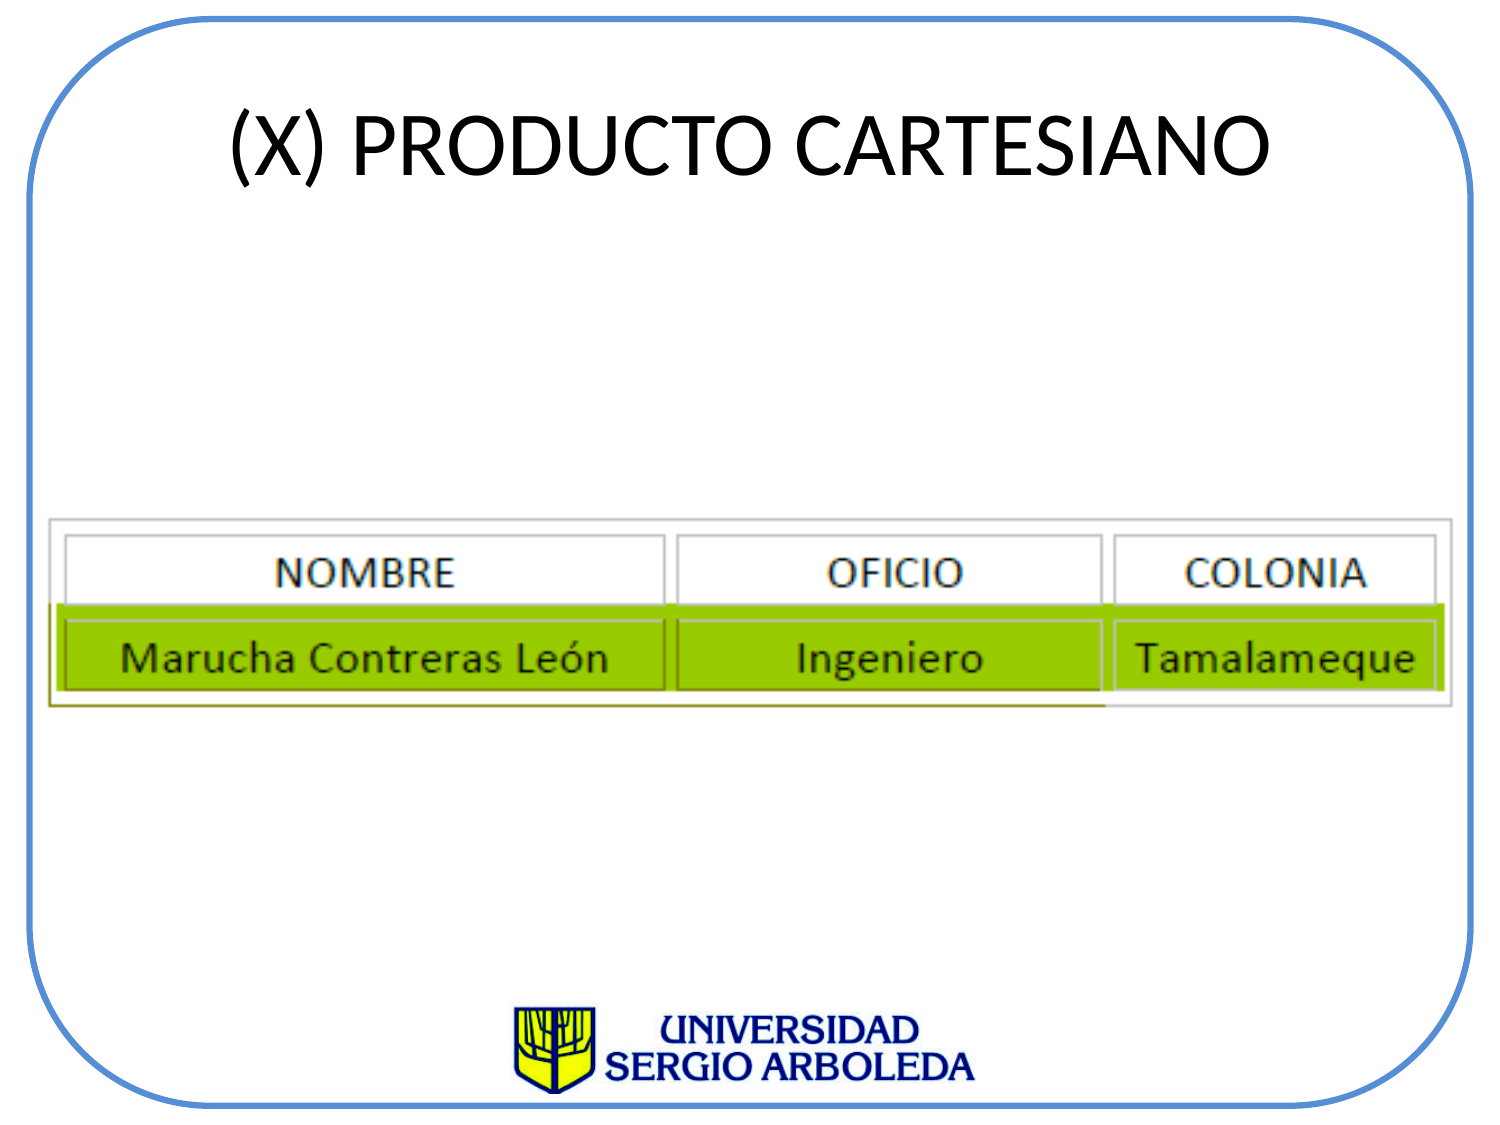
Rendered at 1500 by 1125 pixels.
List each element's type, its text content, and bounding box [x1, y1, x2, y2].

picture [481, 987, 1018, 1095]
picture [35, 511, 1465, 716]
text_box [27, 76, 1473, 1108]
title (X) PRODUCTO CARTESIANO [75, 45, 1425, 233]
text_box [113, 16, 1387, 45]
